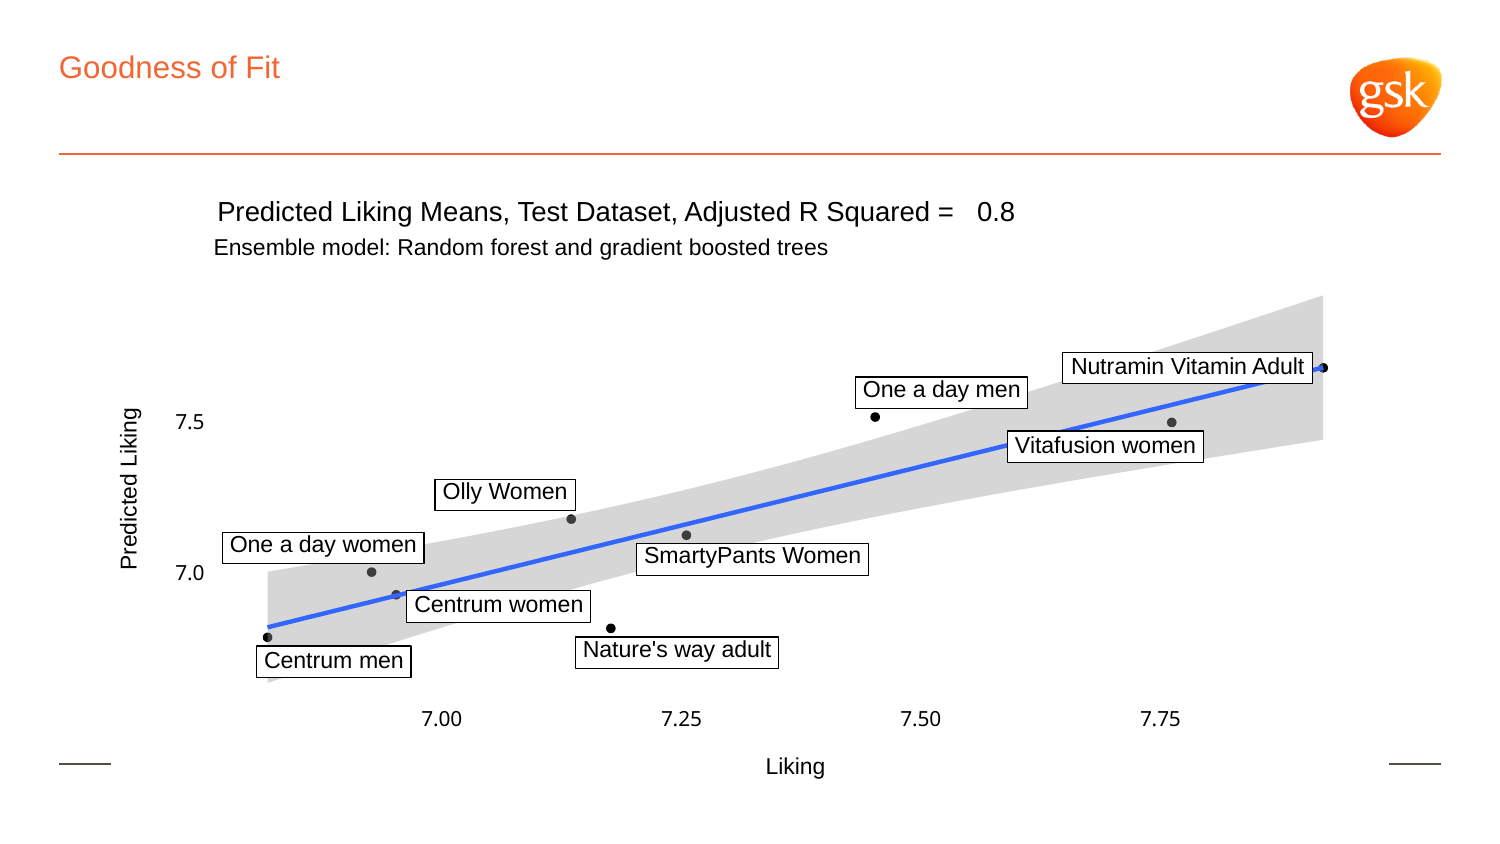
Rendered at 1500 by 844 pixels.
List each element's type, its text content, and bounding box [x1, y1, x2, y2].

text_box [112, 194, 1388, 796]
picture [1333, 38, 1457, 157]
title Goodness of Fit [58, 47, 1302, 86]
